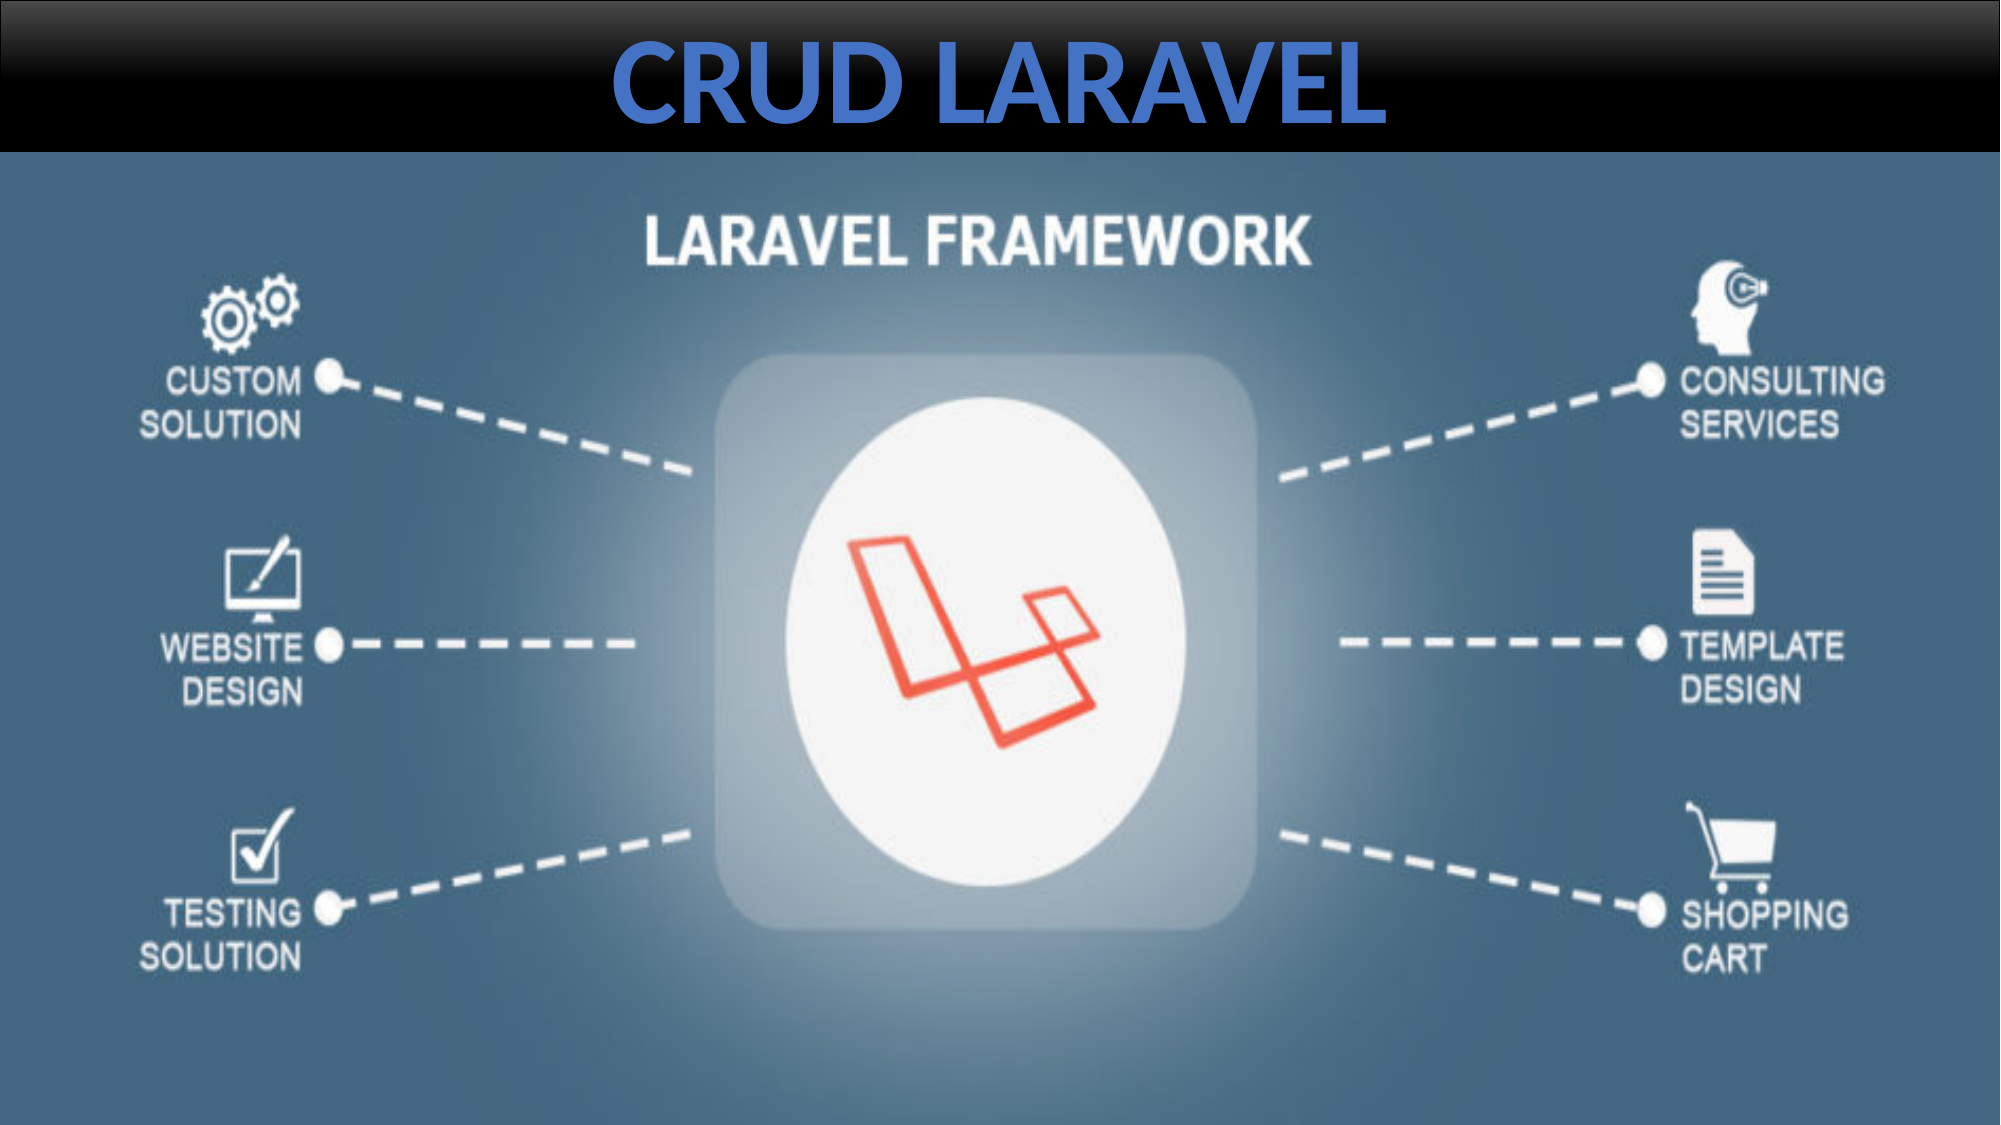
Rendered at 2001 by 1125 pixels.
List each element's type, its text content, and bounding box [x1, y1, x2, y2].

picture [0, 152, 2000, 1125]
title CRUD LARAVEL [0, 0, 2000, 152]
